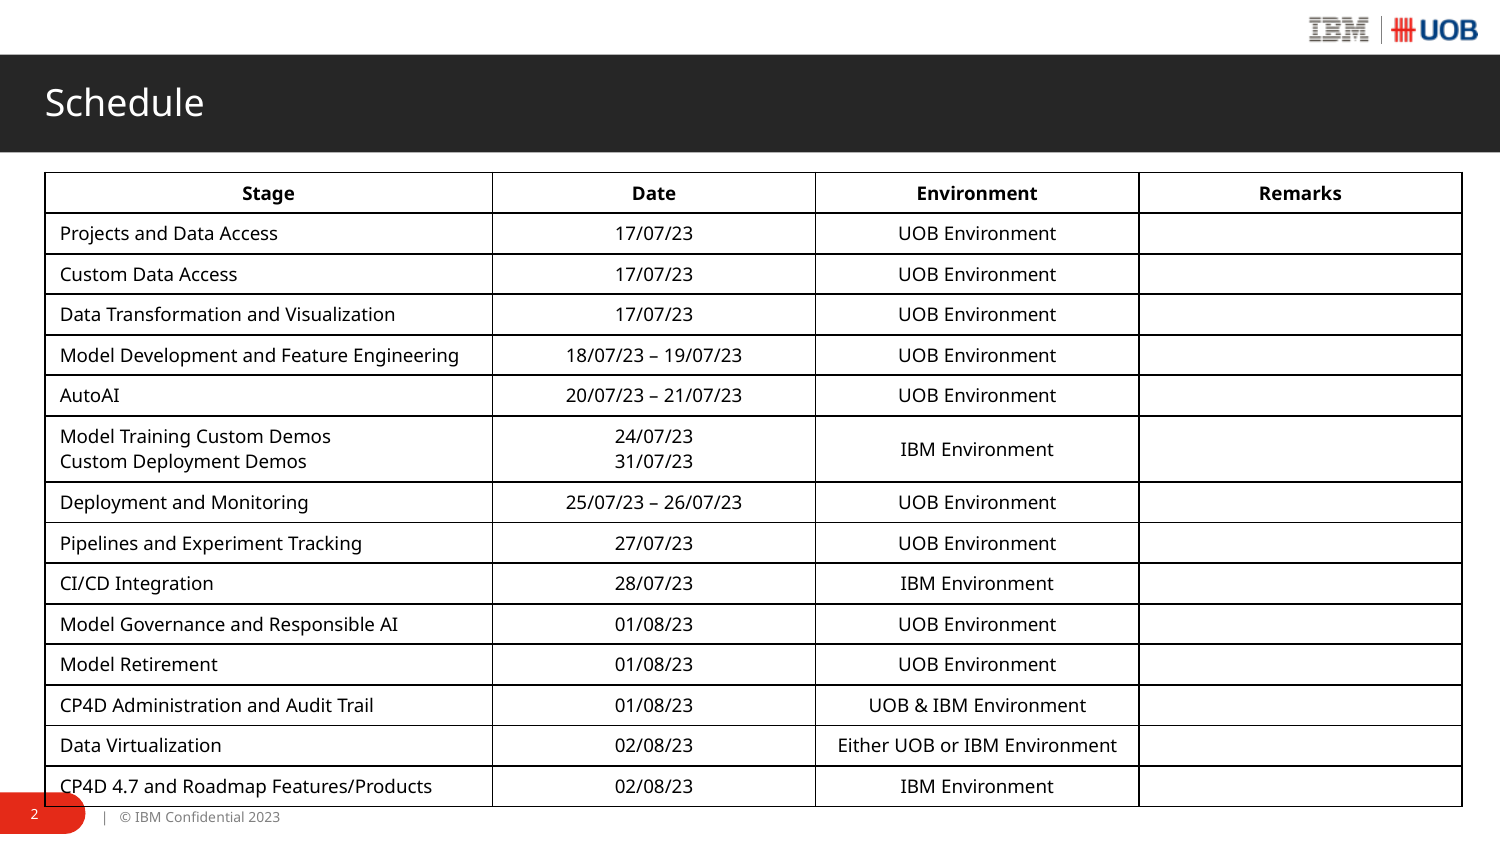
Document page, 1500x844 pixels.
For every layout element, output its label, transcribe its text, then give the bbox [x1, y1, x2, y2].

table_cell [1140, 767, 1461, 806]
table_cell 02/08/23 [493, 767, 815, 806]
table_cell UOB Environment [816, 295, 1138, 334]
table_cell CP4D 4.7 and Roadmap Features/Products [46, 767, 492, 806]
table_cell Model Governance and Responsible AI [46, 605, 492, 643]
table_cell UOB Environment [816, 645, 1138, 684]
table_cell UOB Environment [816, 483, 1138, 522]
table_cell [1140, 523, 1461, 562]
table_header Stage [46, 173, 492, 212]
table_cell AutoAI [46, 376, 492, 415]
table_cell [1140, 686, 1461, 725]
table_cell [1140, 605, 1461, 643]
table_cell IBM Environment [816, 564, 1138, 603]
picture [1391, 7, 1478, 53]
table_cell [1140, 483, 1461, 522]
table_cell [1140, 214, 1461, 253]
table_cell Data Transformation and Visualization [46, 295, 492, 334]
table_cell 17/07/23 [493, 295, 815, 334]
table_cell Model Retirement [46, 645, 492, 684]
table_cell IBM Environment [816, 417, 1138, 481]
table_cell Projects and Data Access [46, 214, 492, 253]
table_cell Pipelines and Experiment Tracking [46, 523, 492, 562]
table_cell IBM Environment [816, 767, 1138, 806]
table_header Remarks [1140, 173, 1461, 212]
table_header Environment [816, 173, 1138, 212]
table_cell CI/CD Integration [46, 564, 492, 603]
table_cell 01/08/23 [493, 605, 815, 643]
table_cell 17/07/23 [493, 214, 815, 253]
table_cell [1140, 417, 1461, 481]
table_cell UOB Environment [816, 214, 1138, 253]
table_cell UOB & IBM Environment [816, 686, 1138, 725]
table_cell 28/07/23 [493, 564, 815, 603]
table_cell Model Development and Feature Engineering [46, 336, 492, 374]
title Schedule [44, 77, 1500, 130]
table_cell [1140, 564, 1461, 603]
table_cell UOB Environment [816, 255, 1138, 293]
table_cell 01/08/23 [493, 686, 815, 725]
table_cell Deployment and Monitoring [46, 483, 492, 522]
table_cell UOB Environment [816, 605, 1138, 643]
table_header Date [493, 173, 815, 212]
table_cell 20/07/23 – 21/07/23 [493, 376, 815, 415]
table_cell [1140, 645, 1461, 684]
table_cell [1140, 295, 1461, 334]
table_cell 24/07/23 31/07/23 [493, 417, 815, 481]
table_cell [1140, 255, 1461, 293]
table_cell [1140, 336, 1461, 374]
table_cell 25/07/23 – 26/07/23 [493, 483, 815, 522]
table_cell 27/07/23 [493, 523, 815, 562]
table_cell Custom Data Access [46, 255, 492, 293]
table_cell CP4D Administration and Audit Trail [46, 686, 492, 725]
table_cell Data Virtualization [46, 726, 492, 765]
table_cell 17/07/23 [493, 255, 815, 293]
table_cell 01/08/23 [493, 645, 815, 684]
table_cell Either UOB or IBM Environment [816, 726, 1138, 765]
table_cell [1140, 376, 1461, 415]
table_cell Model Training Custom Demos Custom Deployment Demos [46, 417, 492, 481]
table_cell UOB Environment [816, 376, 1138, 415]
table_cell 18/07/23 – 19/07/23 [493, 336, 815, 374]
table_cell [1140, 726, 1461, 765]
table_cell 02/08/23 [493, 726, 815, 765]
table_cell UOB Environment [816, 336, 1138, 374]
table_cell UOB Environment [816, 523, 1138, 562]
